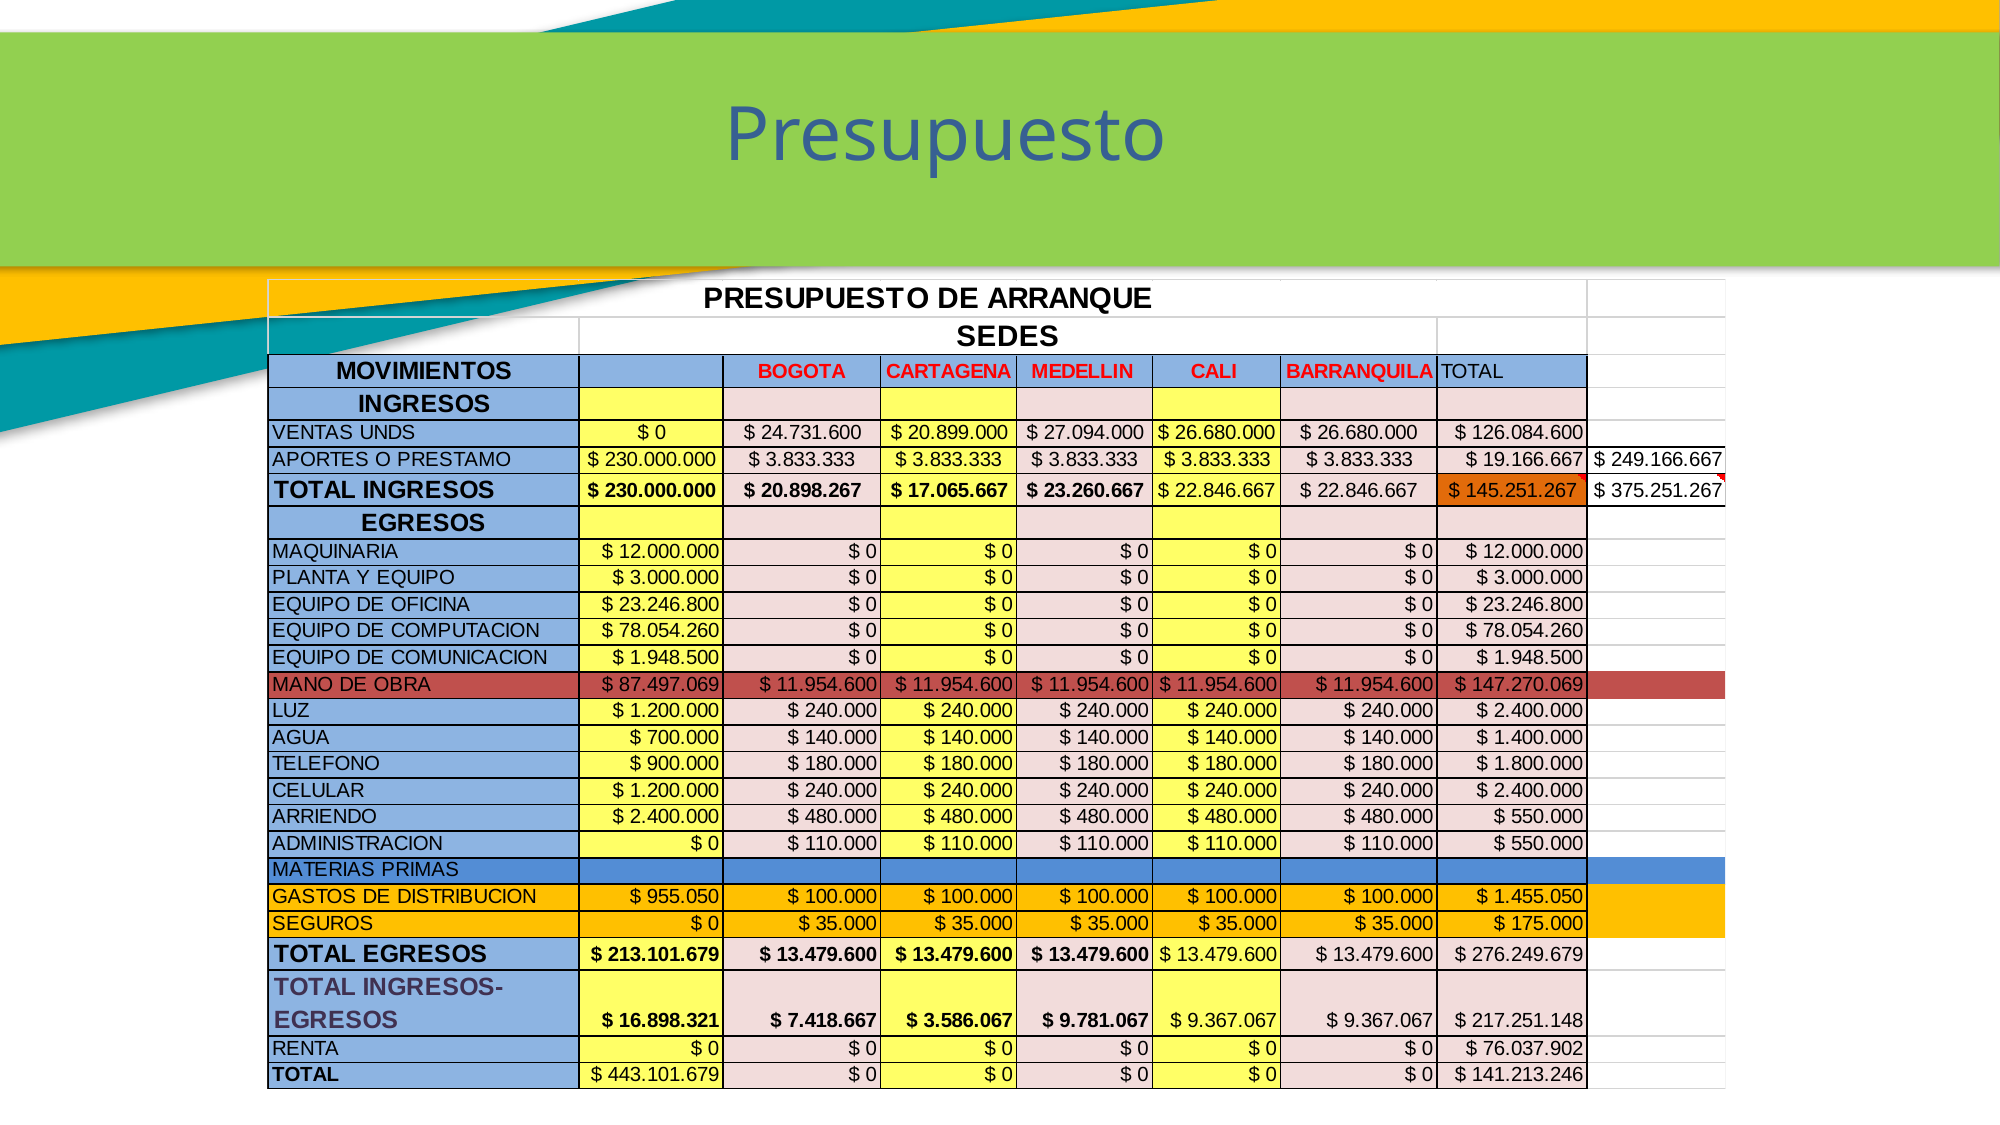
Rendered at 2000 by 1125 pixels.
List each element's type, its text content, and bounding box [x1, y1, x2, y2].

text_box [267, 278, 1727, 1091]
text_box Presupuesto [710, 78, 1203, 183]
